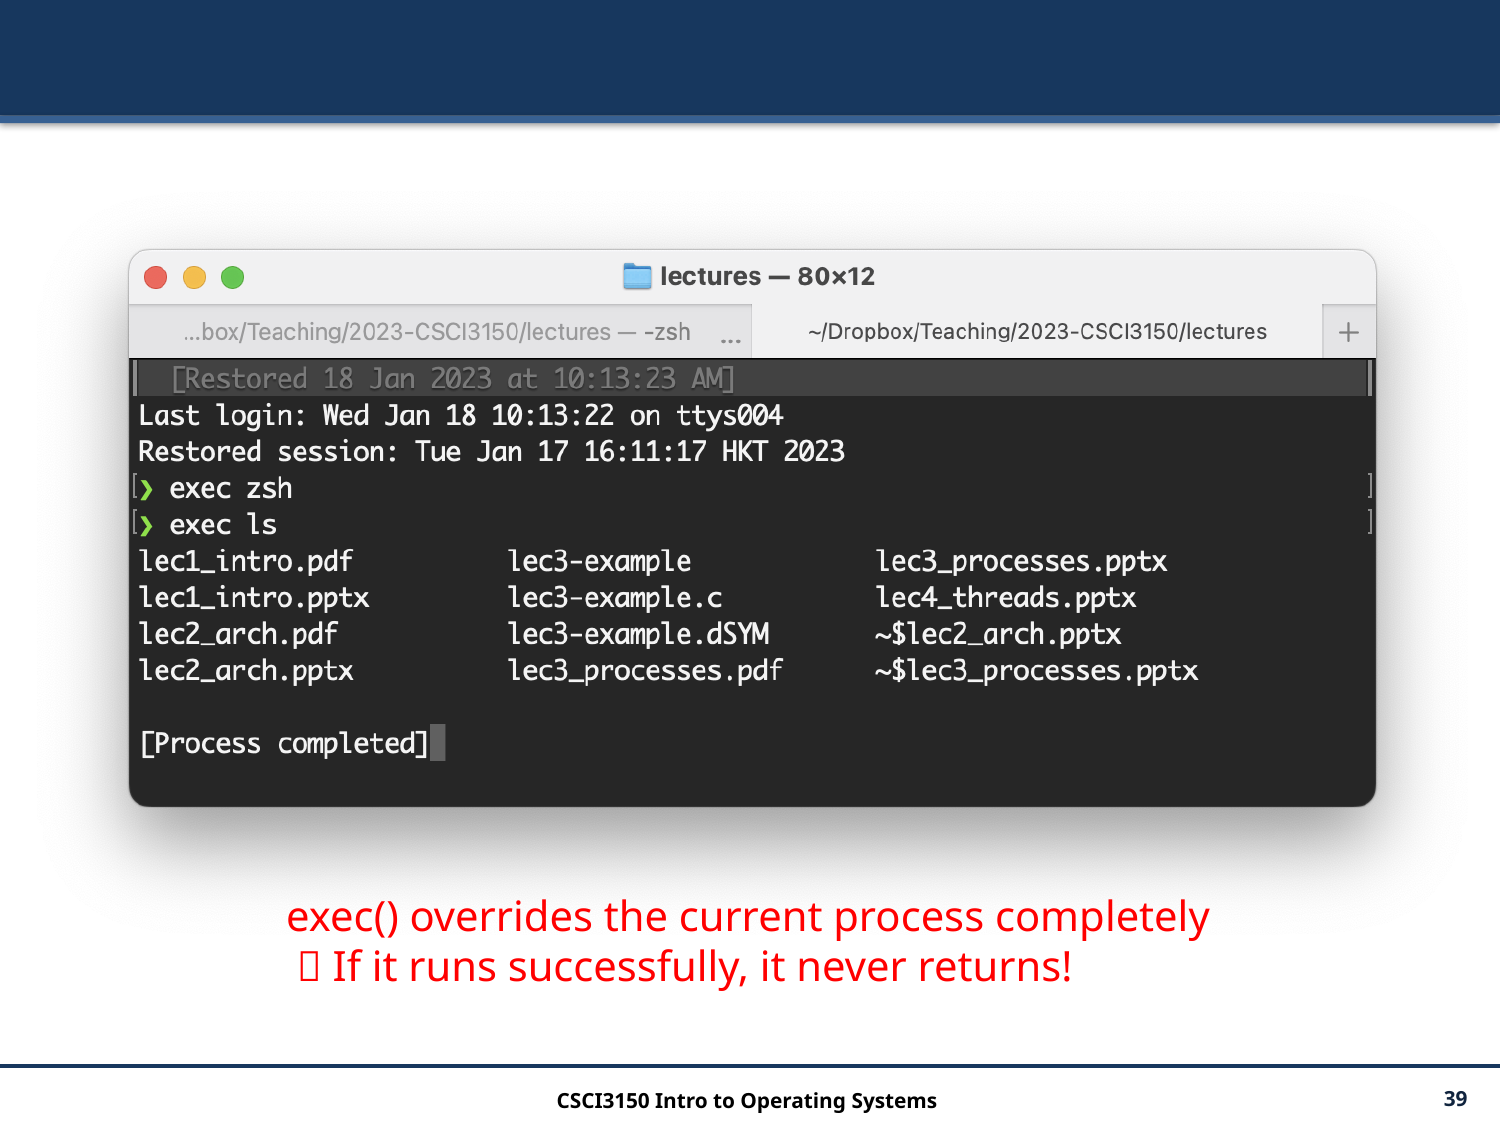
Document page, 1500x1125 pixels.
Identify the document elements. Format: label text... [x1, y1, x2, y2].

footer CSCI3150 Intro to Operating Systems [497, 1079, 997, 1117]
slide_number 39 [1306, 1081, 1483, 1118]
text_box exec() overrides the current process completely  If it runs successfully, it never returns! [271, 956, 1307, 997]
picture [21, 176, 1483, 948]
